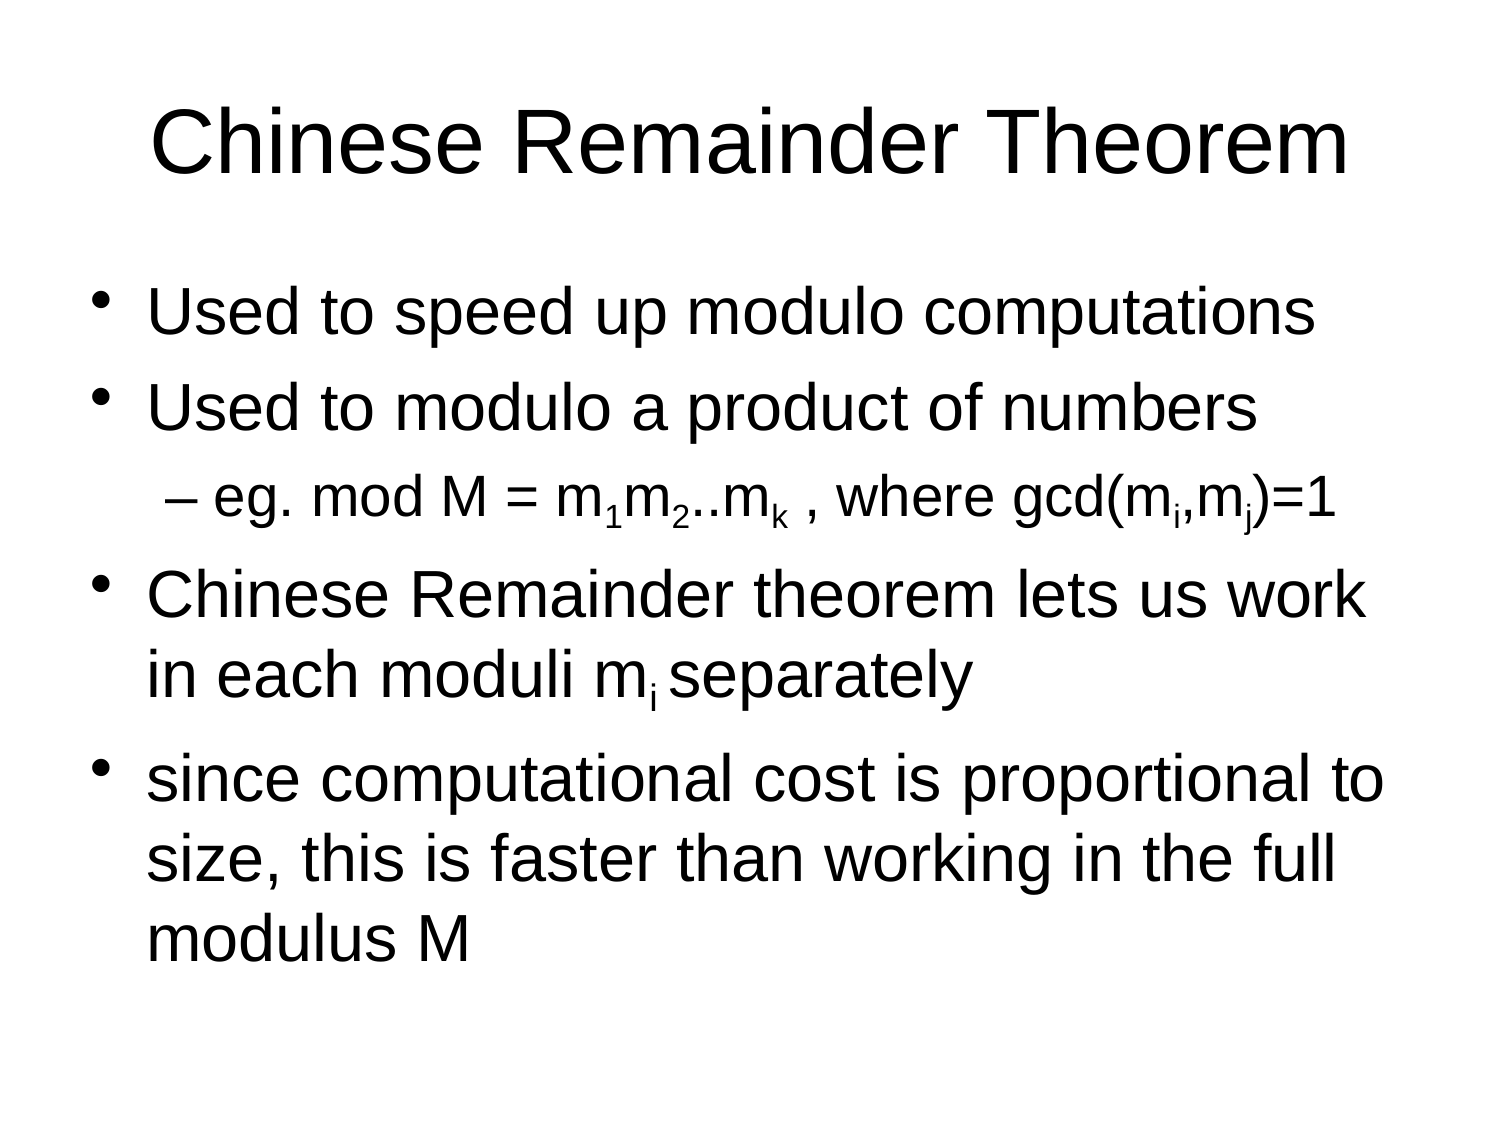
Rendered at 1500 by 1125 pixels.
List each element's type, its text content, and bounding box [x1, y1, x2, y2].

title Chinese Remainder Theorem [128, 79, 1372, 250]
text_box Used to speed up modulo computations Used to modulo a product of numbers – eg. mod M = m1m2..mk , where gcd(mi,mj)=1 Chinese Remainder theorem lets us work in each moduli mi separately since computational cost is proportional to size, this is faster than working in the full modulus M [85, 250, 1390, 976]
